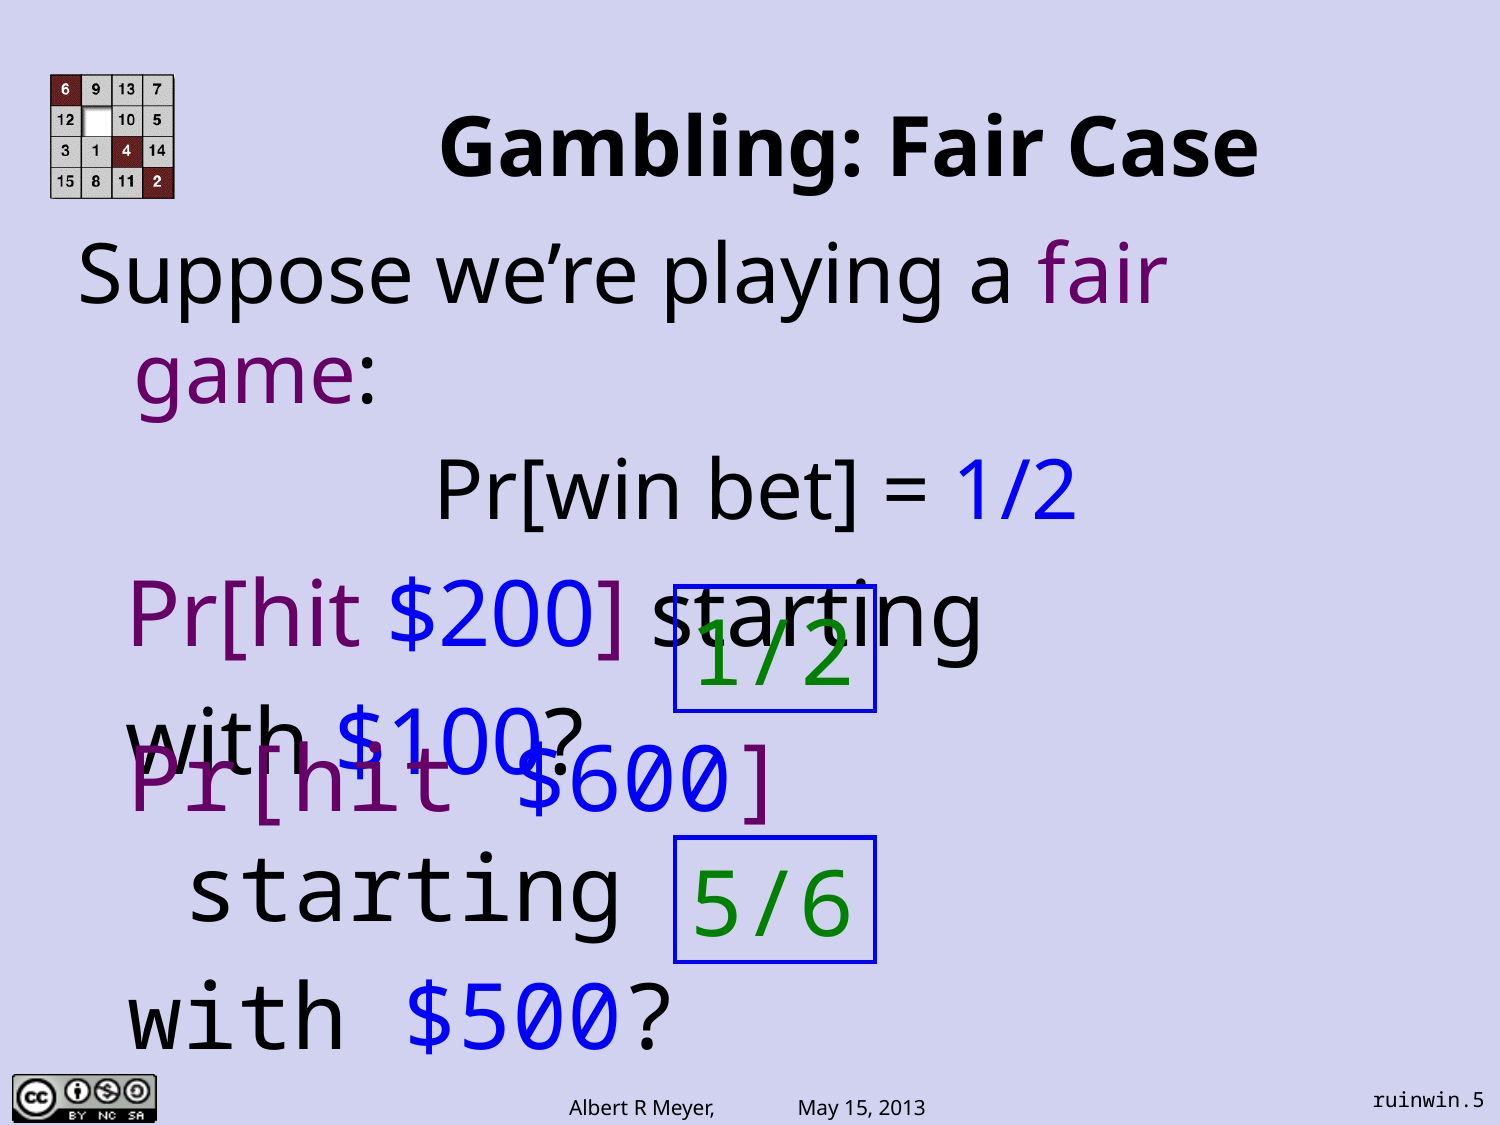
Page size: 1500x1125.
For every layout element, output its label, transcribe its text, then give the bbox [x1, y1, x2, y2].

text_box 5/6 [675, 837, 875, 963]
list Suppose we’re playing a fair game: Pr[win bet] = 1/2 Pr[hit $200] starting with $100? [62, 212, 1451, 726]
picture [12, 1074, 157, 1123]
text_box 1/2 [675, 586, 875, 711]
title Gambling: Fair Case [236, 49, 1463, 238]
text_box Pr[hit $600] starting with $500? [112, 712, 1150, 925]
picture [50, 74, 175, 199]
slide_number ruinwin.5 [1312, 1079, 1500, 1125]
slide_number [512, 1087, 983, 1125]
